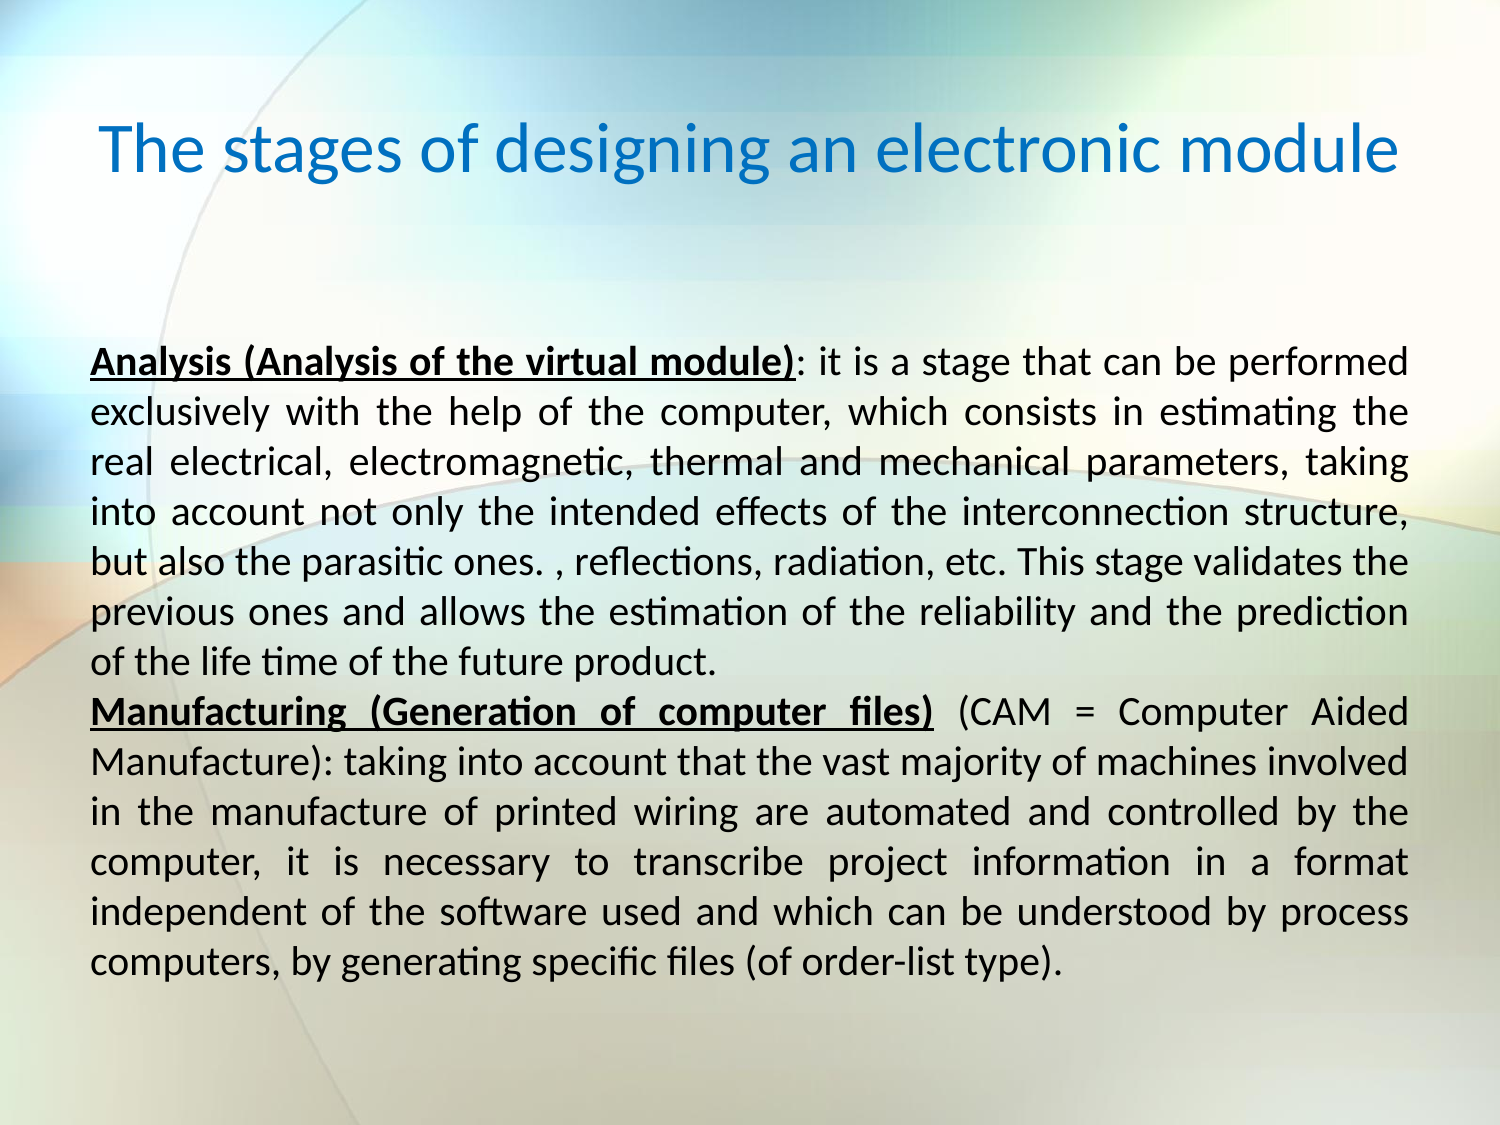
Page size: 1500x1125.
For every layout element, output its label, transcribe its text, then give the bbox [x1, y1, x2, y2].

text_box Analysis (Analysis of the virtual module): it is a stage that can be performed exclusively with the help of the computer, which consists in estimating the real electrical, electromagnetic, thermal and mechanical parameters, taking into account not only the intended effects of the interconnection structure, but also the parasitic ones. , reflections, radiation, etc. This stage validates the previous ones and allows the estimation of the reliability and the prediction of the life time of the future product. Manufacturing (Generation of computer files) (CAM = Computer Aided Manufacture): taking into account that the vast majority of machines involved in the manufacture of printed wiring are automated and controlled by the computer, it is necessary to transcribe project information in a format independent of the software used and which can be understood by process computers, by generating specific files (of order-list type). [74, 189, 1425, 1125]
picture [0, 0, 1500, 1125]
title The stages of designing an electronic module [75, 50, 1425, 189]
